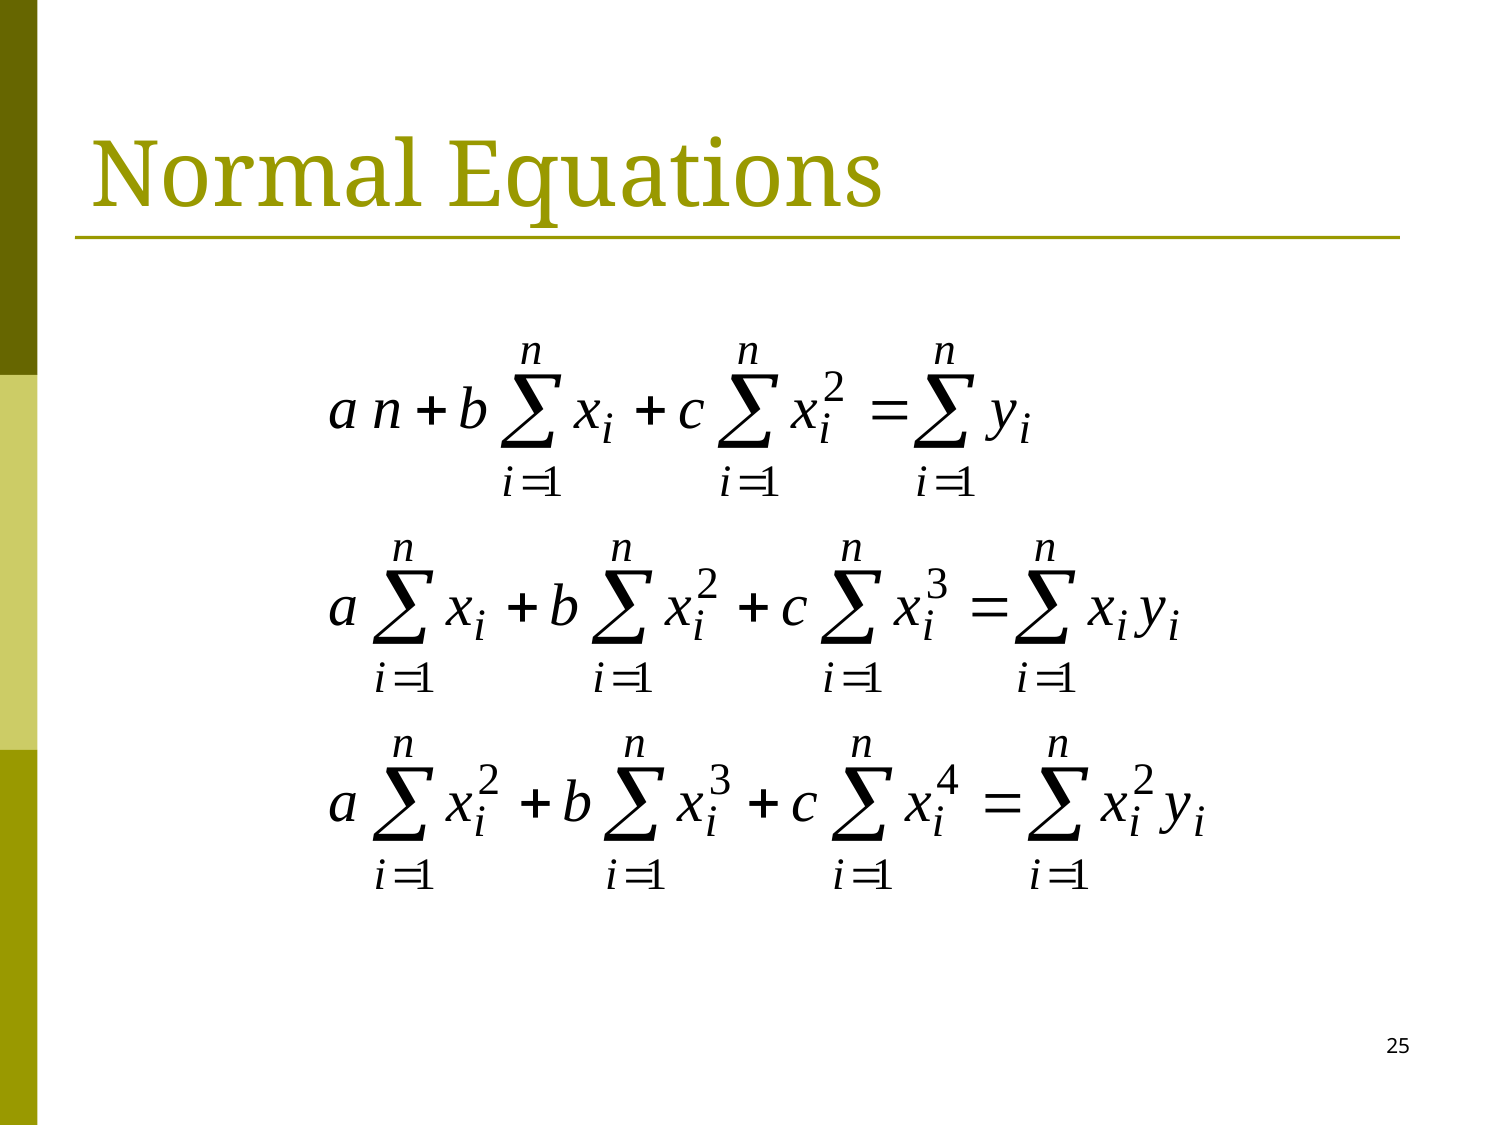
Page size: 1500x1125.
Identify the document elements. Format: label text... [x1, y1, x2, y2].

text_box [324, 324, 1219, 896]
title Normal Equations [75, 45, 1425, 233]
slide_number 25 [1074, 1024, 1426, 1101]
